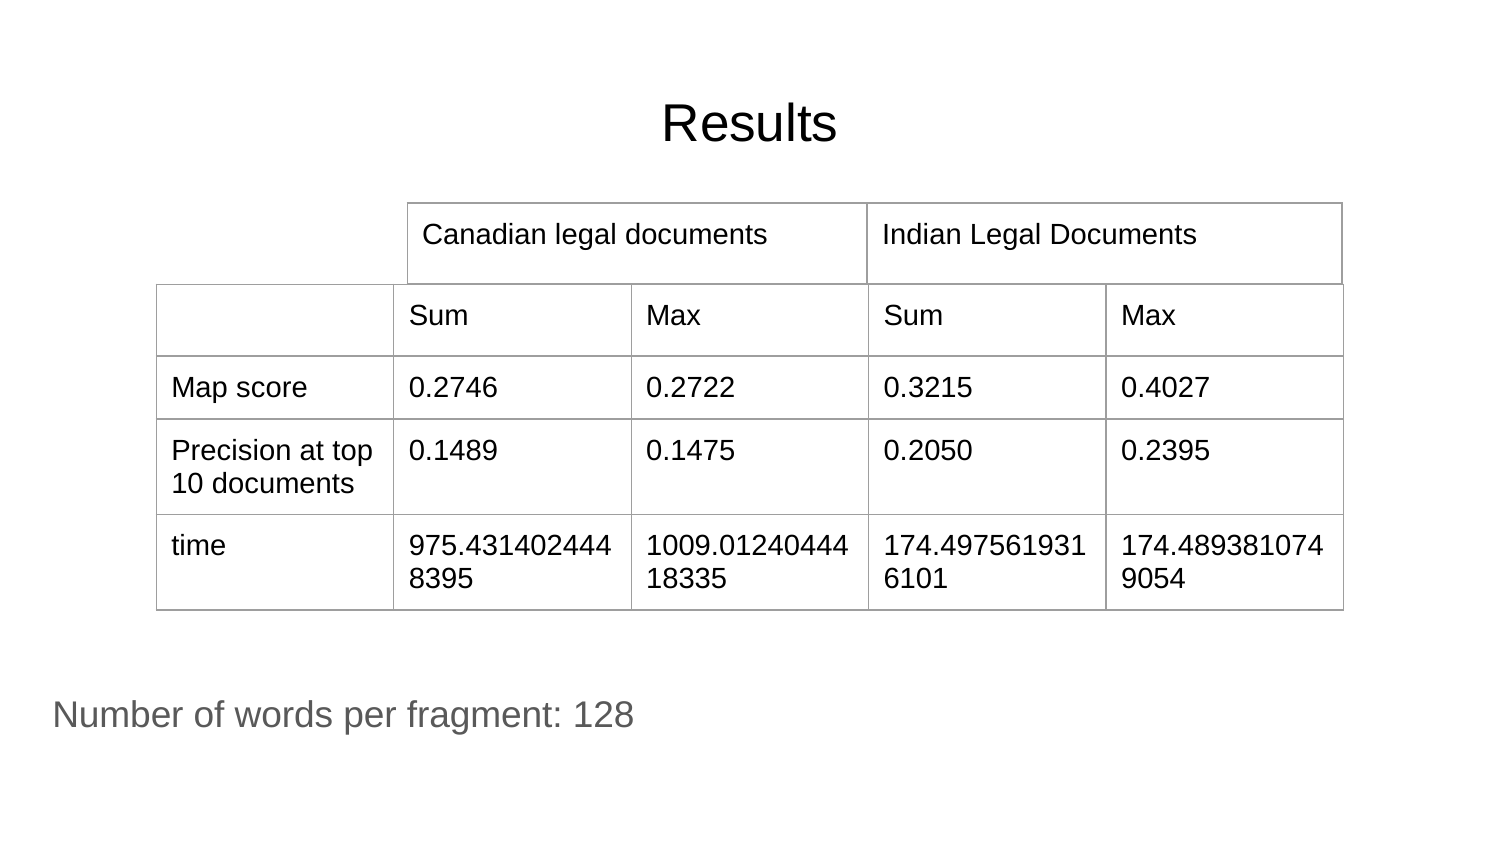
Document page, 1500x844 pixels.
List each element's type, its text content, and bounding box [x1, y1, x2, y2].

table_cell 0.1489 [394, 420, 631, 514]
table_cell 0.2050 [869, 420, 1105, 514]
table_cell 0.3215 [869, 357, 1105, 418]
table_cell 0.4027 [1107, 357, 1343, 418]
table_cell Precision at top 10 documents [157, 420, 393, 514]
table_cell 1009.0124044418335 [632, 515, 868, 609]
table_header Max [1107, 285, 1343, 355]
table_cell 975.4314024448395 [394, 515, 631, 609]
table_header Canadian legal documents [408, 204, 866, 283]
table_header Sum [394, 285, 631, 355]
table_header [157, 285, 393, 355]
table_cell 0.2722 [632, 357, 868, 418]
title Results [51, 72, 1449, 167]
table_header Indian Legal Documents [868, 204, 1341, 283]
list Number of words per fragment: 128 [37, 668, 1449, 750]
table_header Max [632, 285, 868, 355]
table_cell 0.2746 [394, 357, 631, 418]
table_cell 0.2395 [1107, 420, 1343, 514]
table_cell 174.4893810749054 [1107, 515, 1343, 609]
table_cell 174.4975619316101 [869, 515, 1105, 609]
table_header Sum [869, 285, 1105, 355]
table_cell time [157, 515, 393, 609]
table_cell Map score [157, 357, 393, 418]
table_cell 0.1475 [632, 420, 868, 514]
